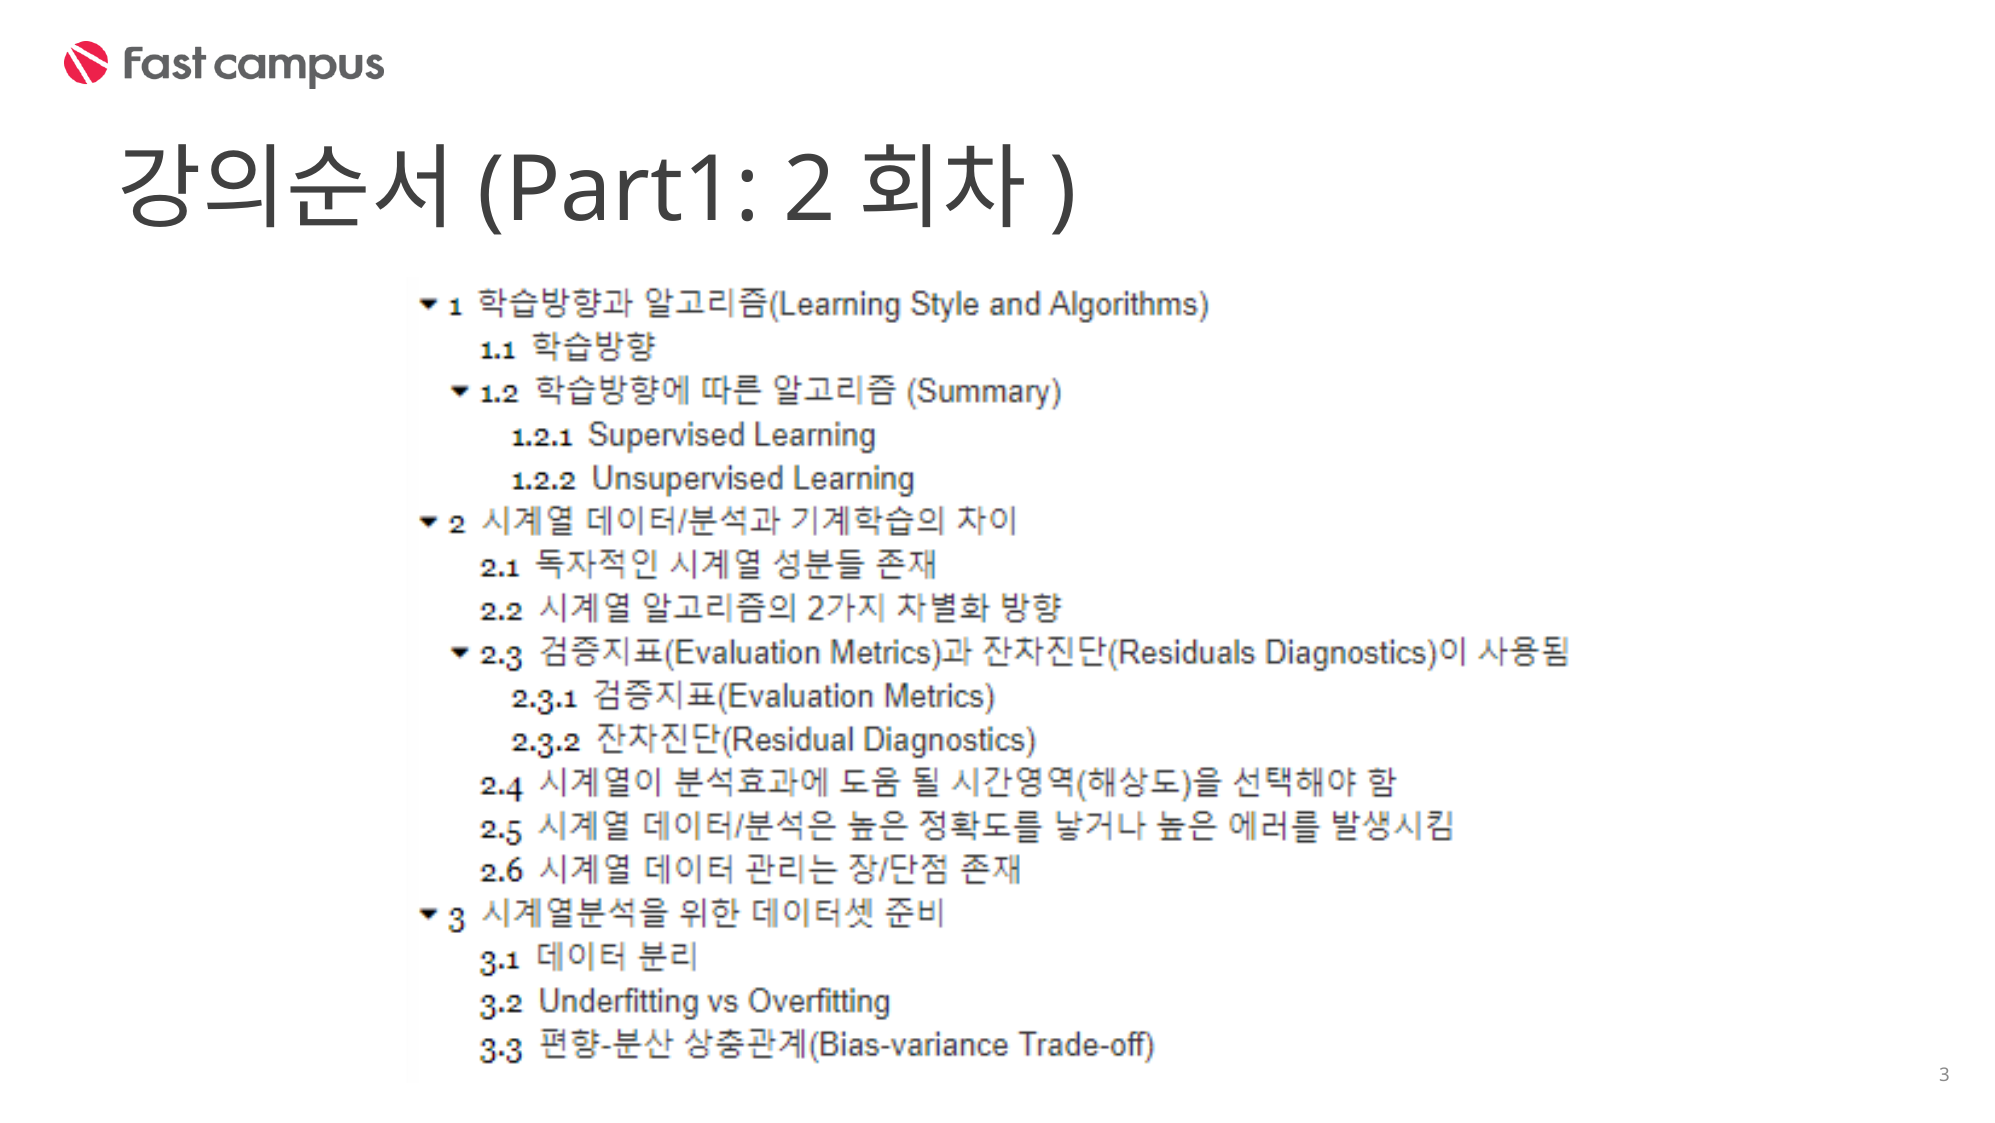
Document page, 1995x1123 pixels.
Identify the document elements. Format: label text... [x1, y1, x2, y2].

picture [64, 41, 384, 89]
title 강의순서(Part1: 2회차) [99, 90, 1896, 278]
slide_number 3 [1502, 1045, 1969, 1106]
picture [406, 277, 1589, 1083]
